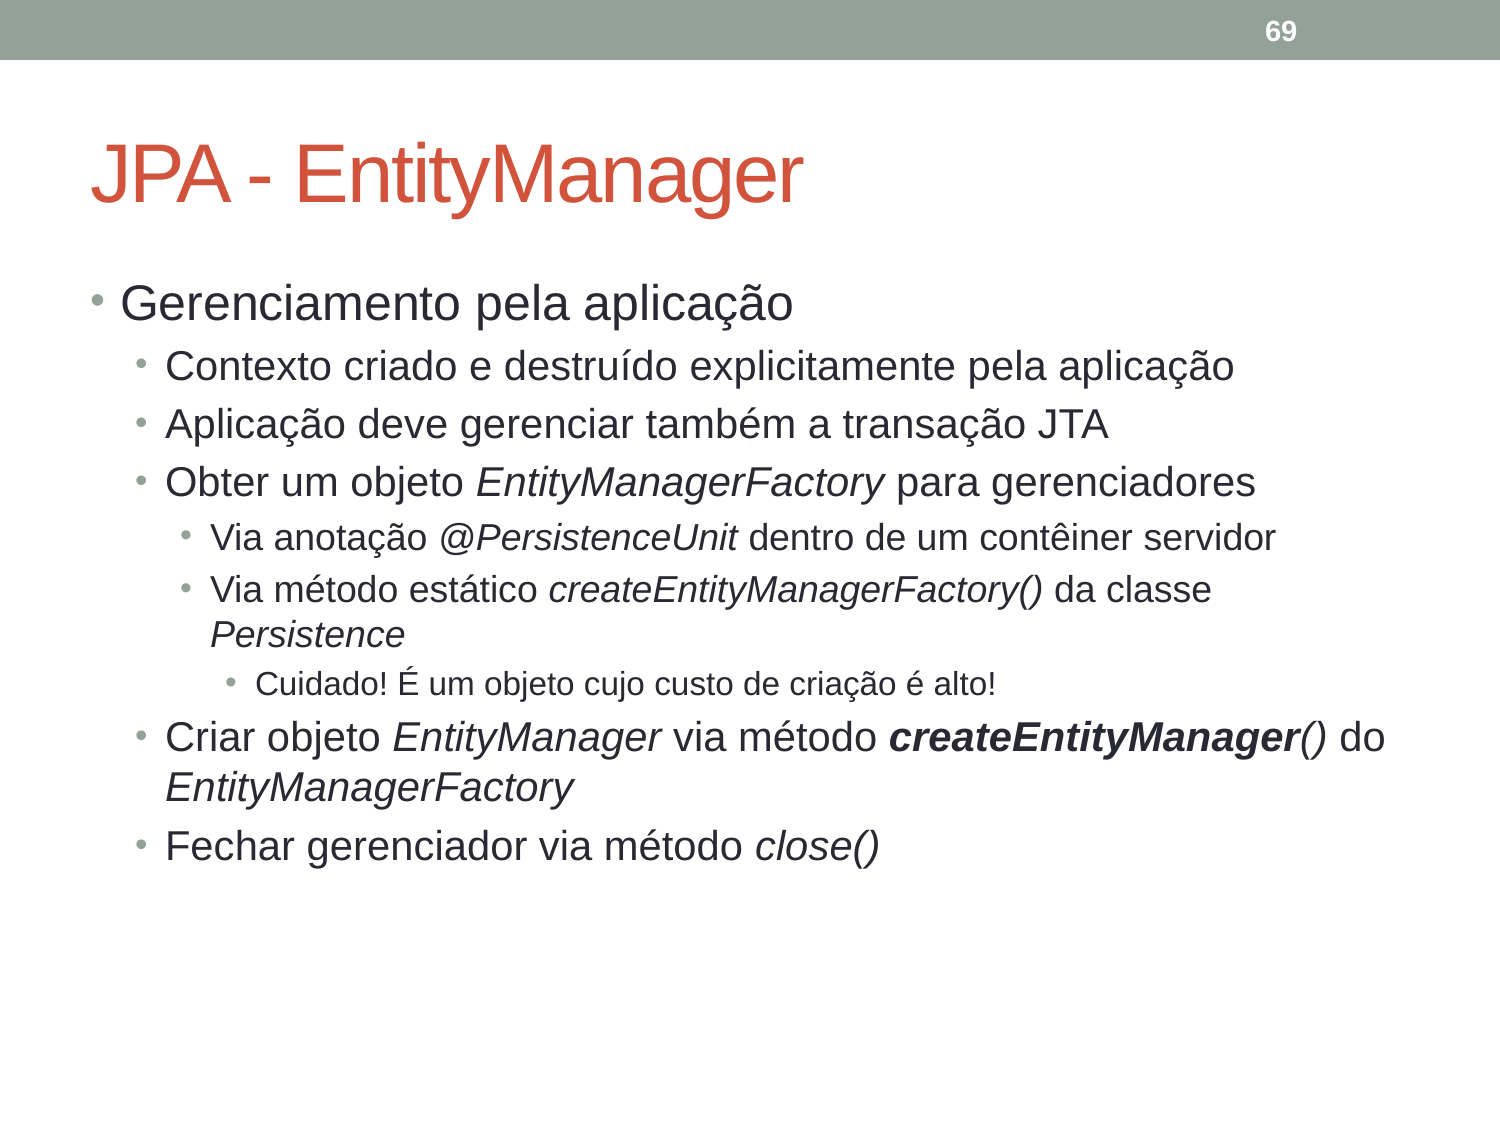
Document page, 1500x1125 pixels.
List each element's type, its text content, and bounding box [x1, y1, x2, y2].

title JPA - EntityManager [75, 87, 1425, 250]
slide_number 69 [1250, 3, 1425, 57]
list Gerenciamento pela aplicação Contexto criado e destruído explicitamente pela aplicação Aplicação deve gerenciar também a transação JTA Obter um objeto EntityManagerFactory para gerenciadores Via anotação @PersistenceUnit dentro de um contêiner servidor Via método estático createEntityManagerFactory() da classe Persistence Cuidado! É um objeto cujo custo de criação é alto! Criar objeto EntityManager via método createEntityManager() do EntityManagerFactory Fechar gerenciador via método close() [75, 262, 1425, 1063]
